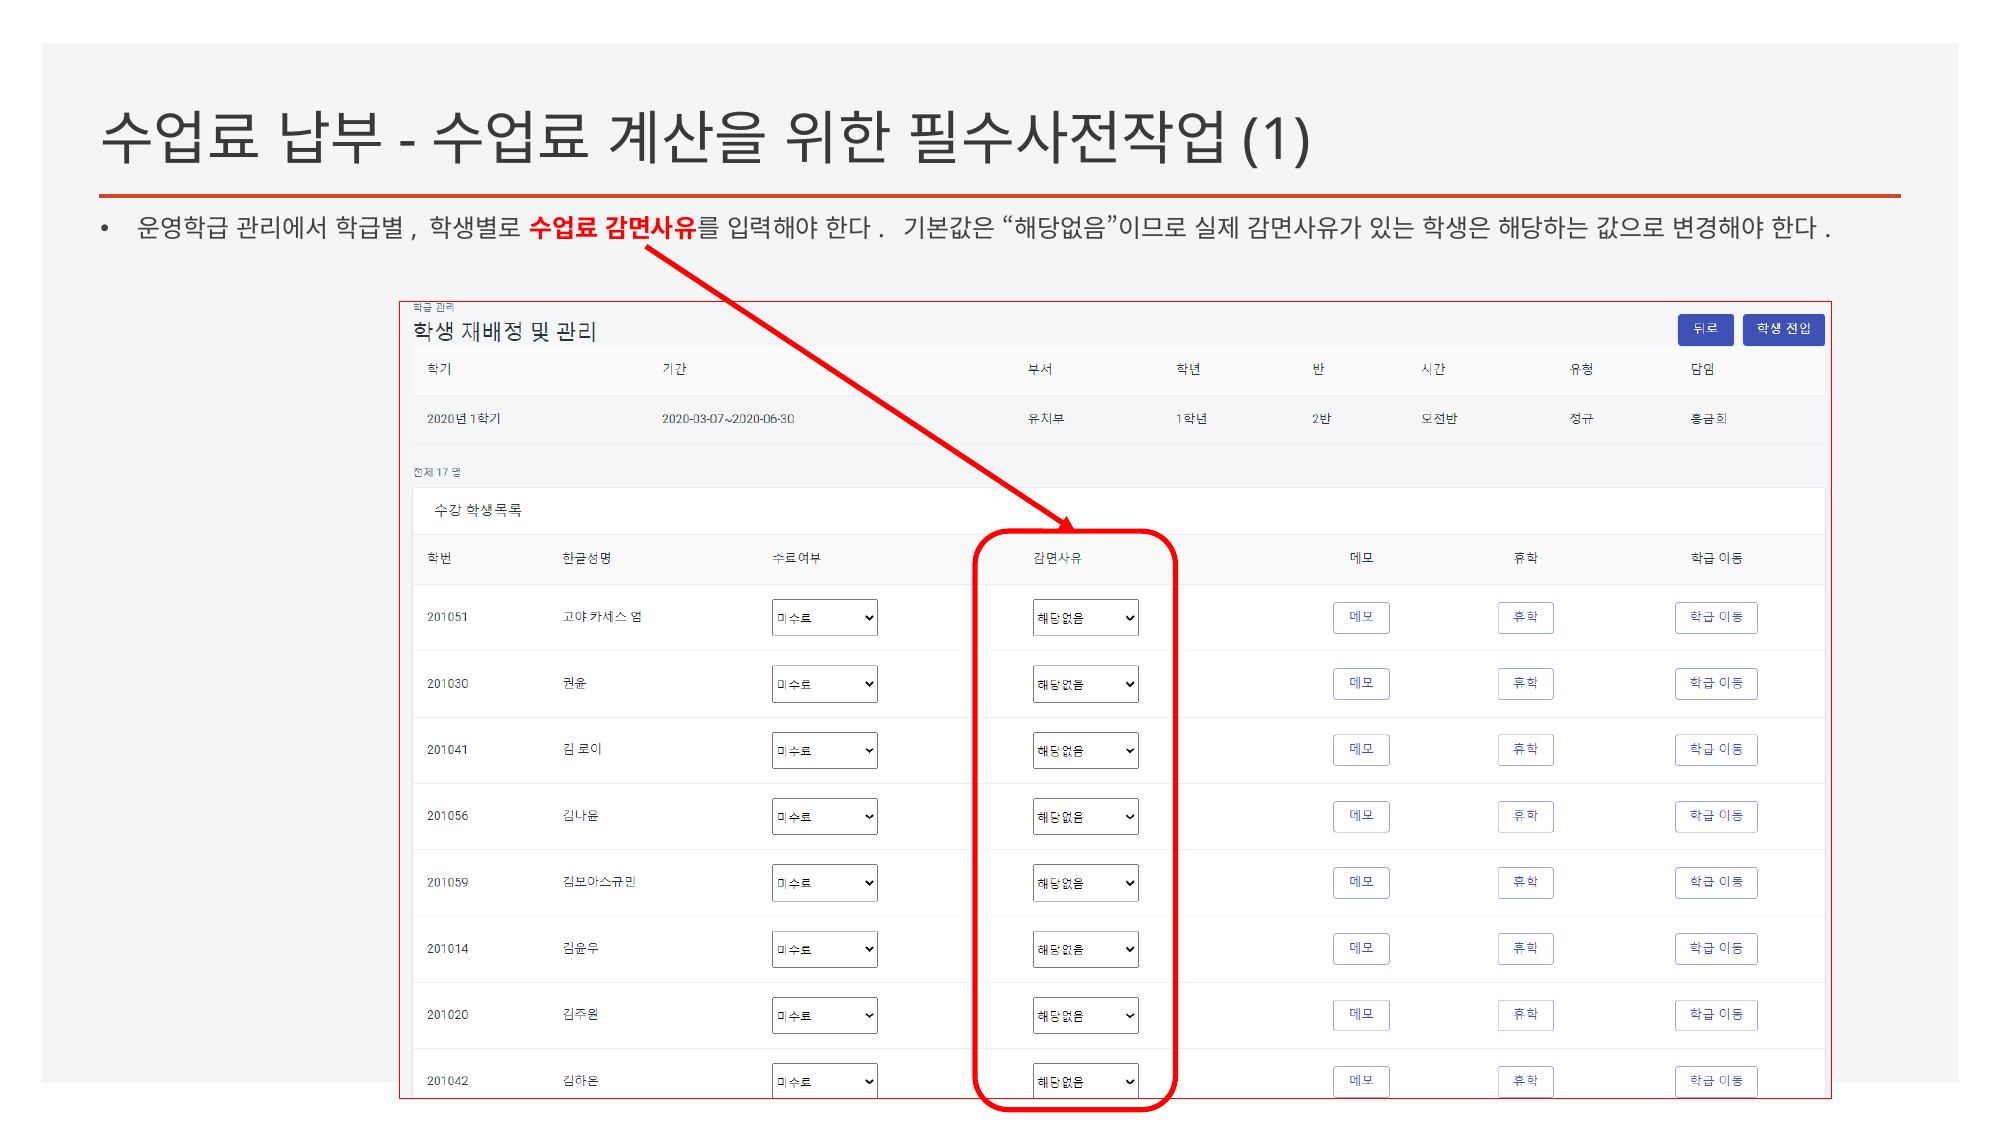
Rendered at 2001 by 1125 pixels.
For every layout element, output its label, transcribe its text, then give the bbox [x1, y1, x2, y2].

text_box 운영학급 관리에서 학급별, 학생별로 수업료 감면사유를 입력해야 한다. 기본값은 “해당없음”이므로 실제 감면사유가 있는 학생은 해당하는 값으로 변경해야 한다. [85, 205, 1973, 397]
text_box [645, 246, 1076, 532]
text_box [982, 1099, 1168, 1111]
title 수업료 납부-수업료 계산을 위한 필수사전작업(1) [85, 73, 1499, 179]
picture [399, 301, 1832, 1099]
